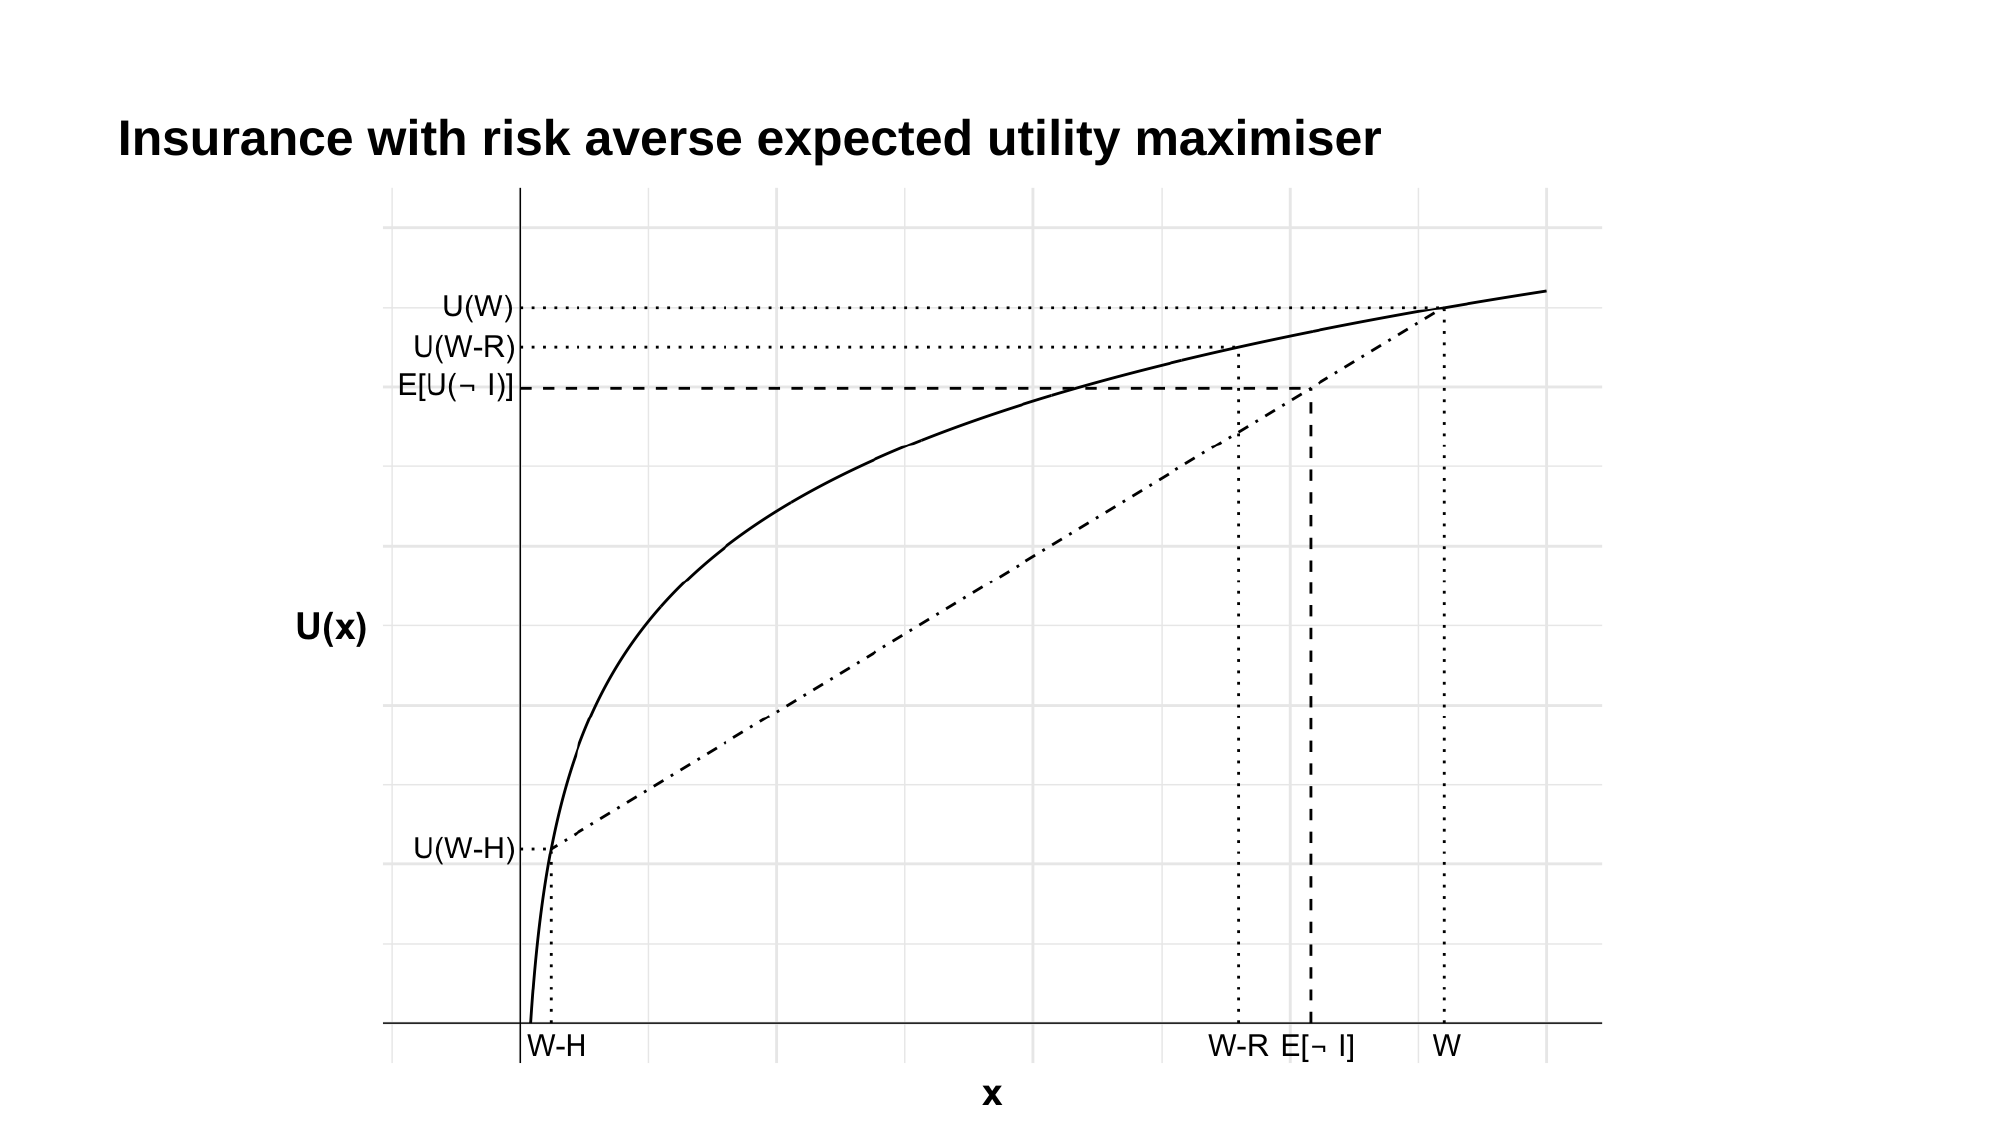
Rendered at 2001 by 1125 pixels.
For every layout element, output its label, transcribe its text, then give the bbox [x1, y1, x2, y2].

picture [281, 173, 1616, 1125]
title Insurance with risk averse expected utility maximiser [102, 96, 1797, 174]
